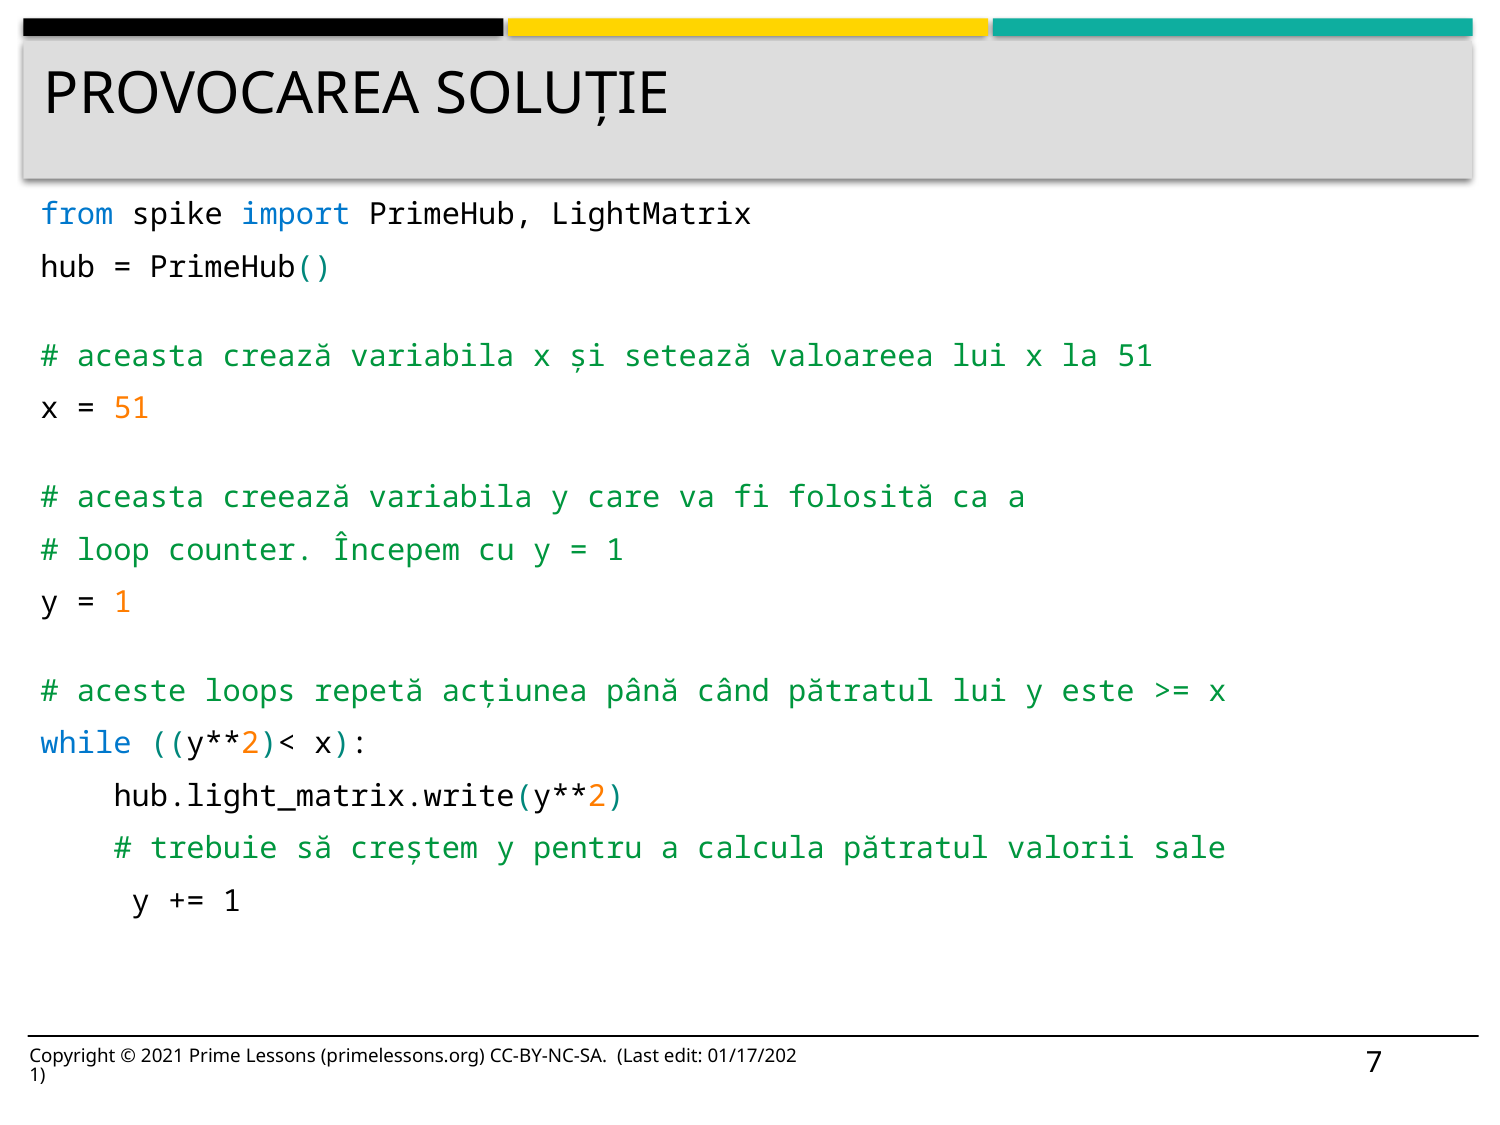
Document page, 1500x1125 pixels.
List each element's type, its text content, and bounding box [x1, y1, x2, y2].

list from spike import PrimeHub, LightMatrix hub = PrimeHub() # aceasta crează variabila x și setează valoareea lui x la 51 x = 51 # aceasta creează variabila y care va fi folosită ca a # loop counter. Începem cu y = 1 y = 1 # aceste loops repetă acțiunea până când pătratul lui y este >= x while ((y**2)< x): hub.light_matrix.write(y**2) # trebuie să creștem y pentru a calcula pătratul valorii sale y += 1 [25, 187, 1475, 1021]
title provocarea Soluție [28, 48, 1464, 172]
slide_number 7 [1351, 1036, 1478, 1097]
footer Copyright © 2021 Prime Lessons (primelessons.org) CC-BY-NC-SA. (Last edit: 01/17/2021) [14, 1036, 814, 1097]
